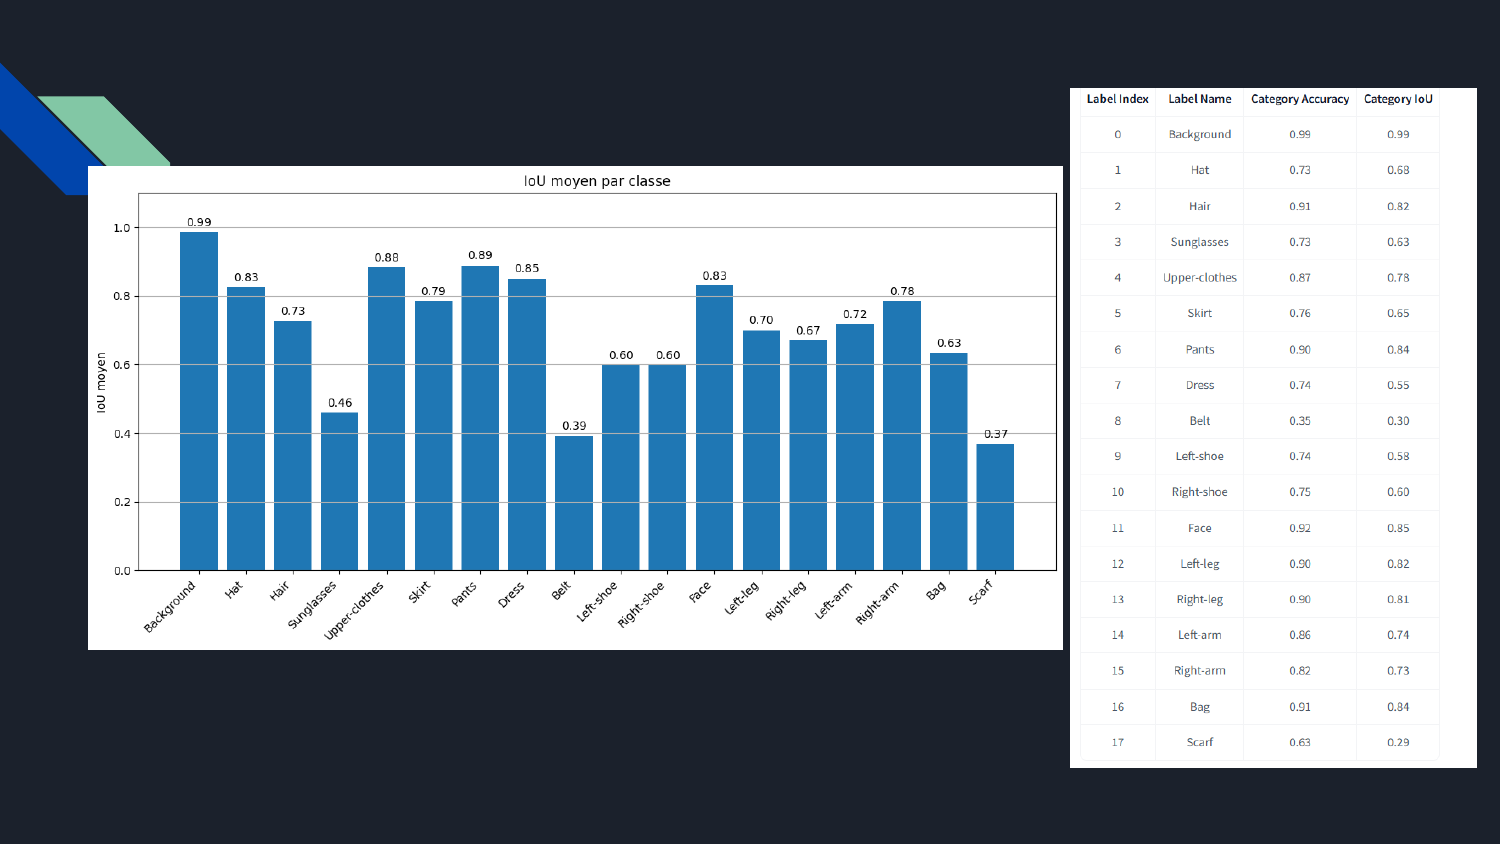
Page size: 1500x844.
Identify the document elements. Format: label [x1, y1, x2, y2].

picture [1070, 88, 1477, 768]
picture [88, 165, 1064, 650]
